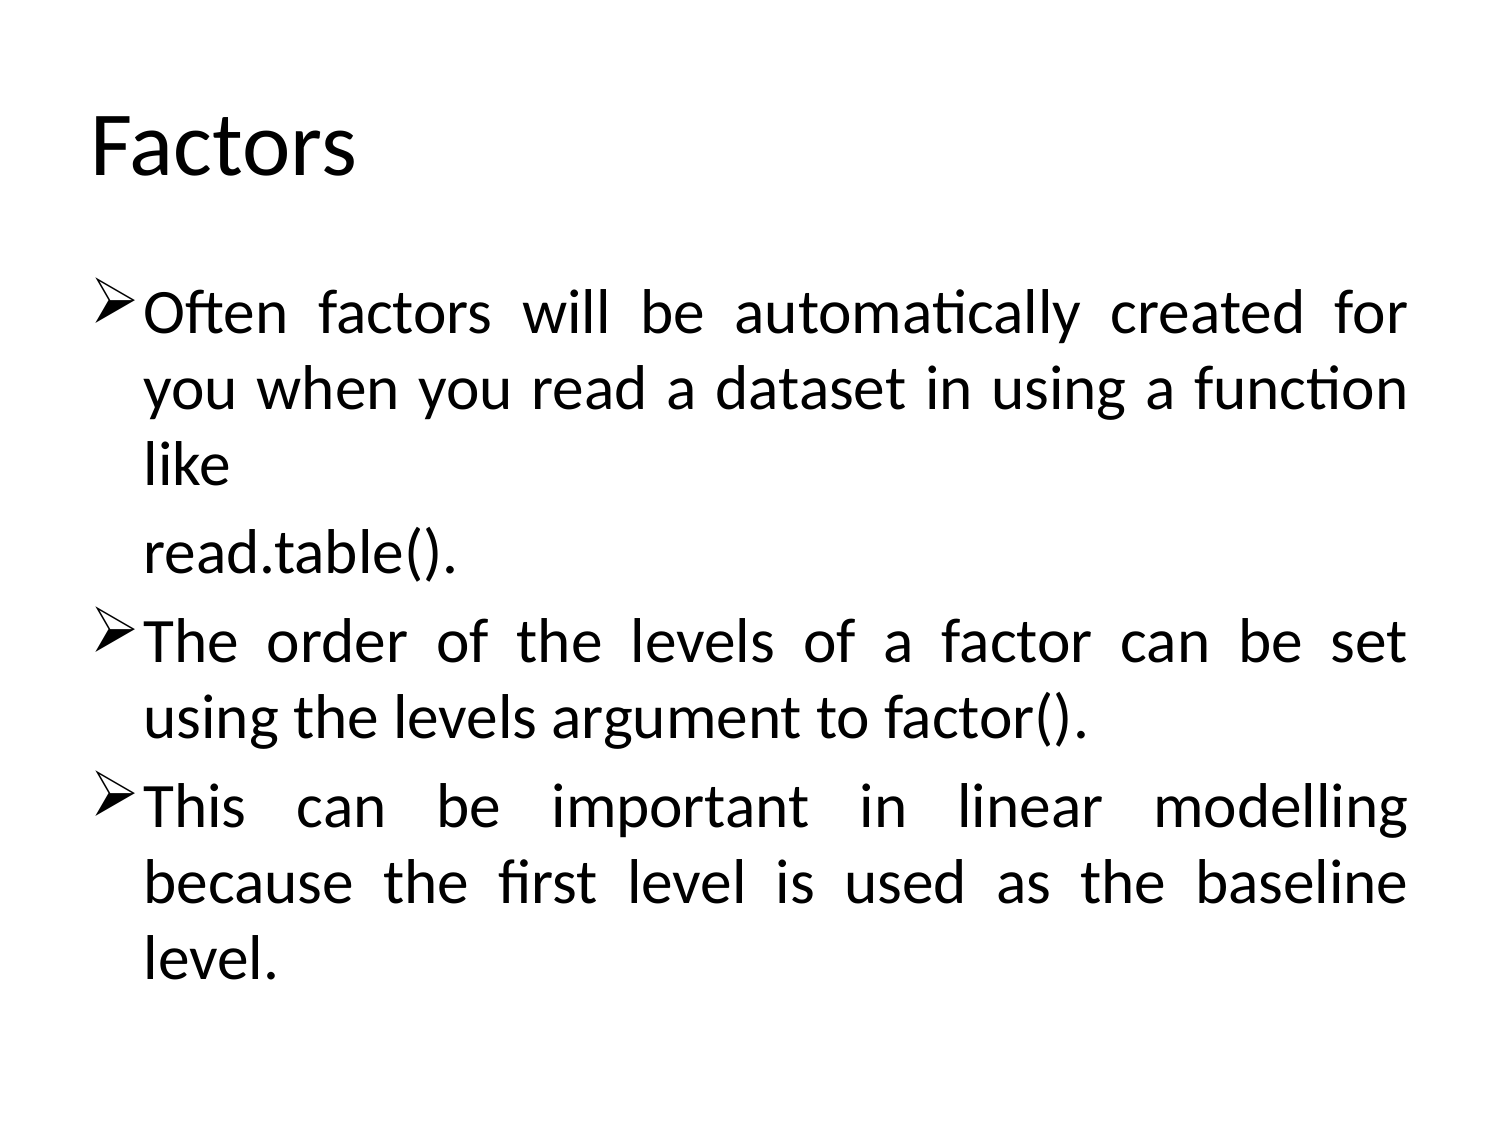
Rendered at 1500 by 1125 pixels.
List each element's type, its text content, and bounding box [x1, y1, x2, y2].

list Often factors will be automatically created for you when you read a dataset in using a function like read.table(). The order of the levels of a factor can be set using the levels argument to factor(). This can be important in linear modelling because the first level is used as the baseline level. [75, 262, 1425, 1005]
title Factors [75, 45, 1425, 233]
